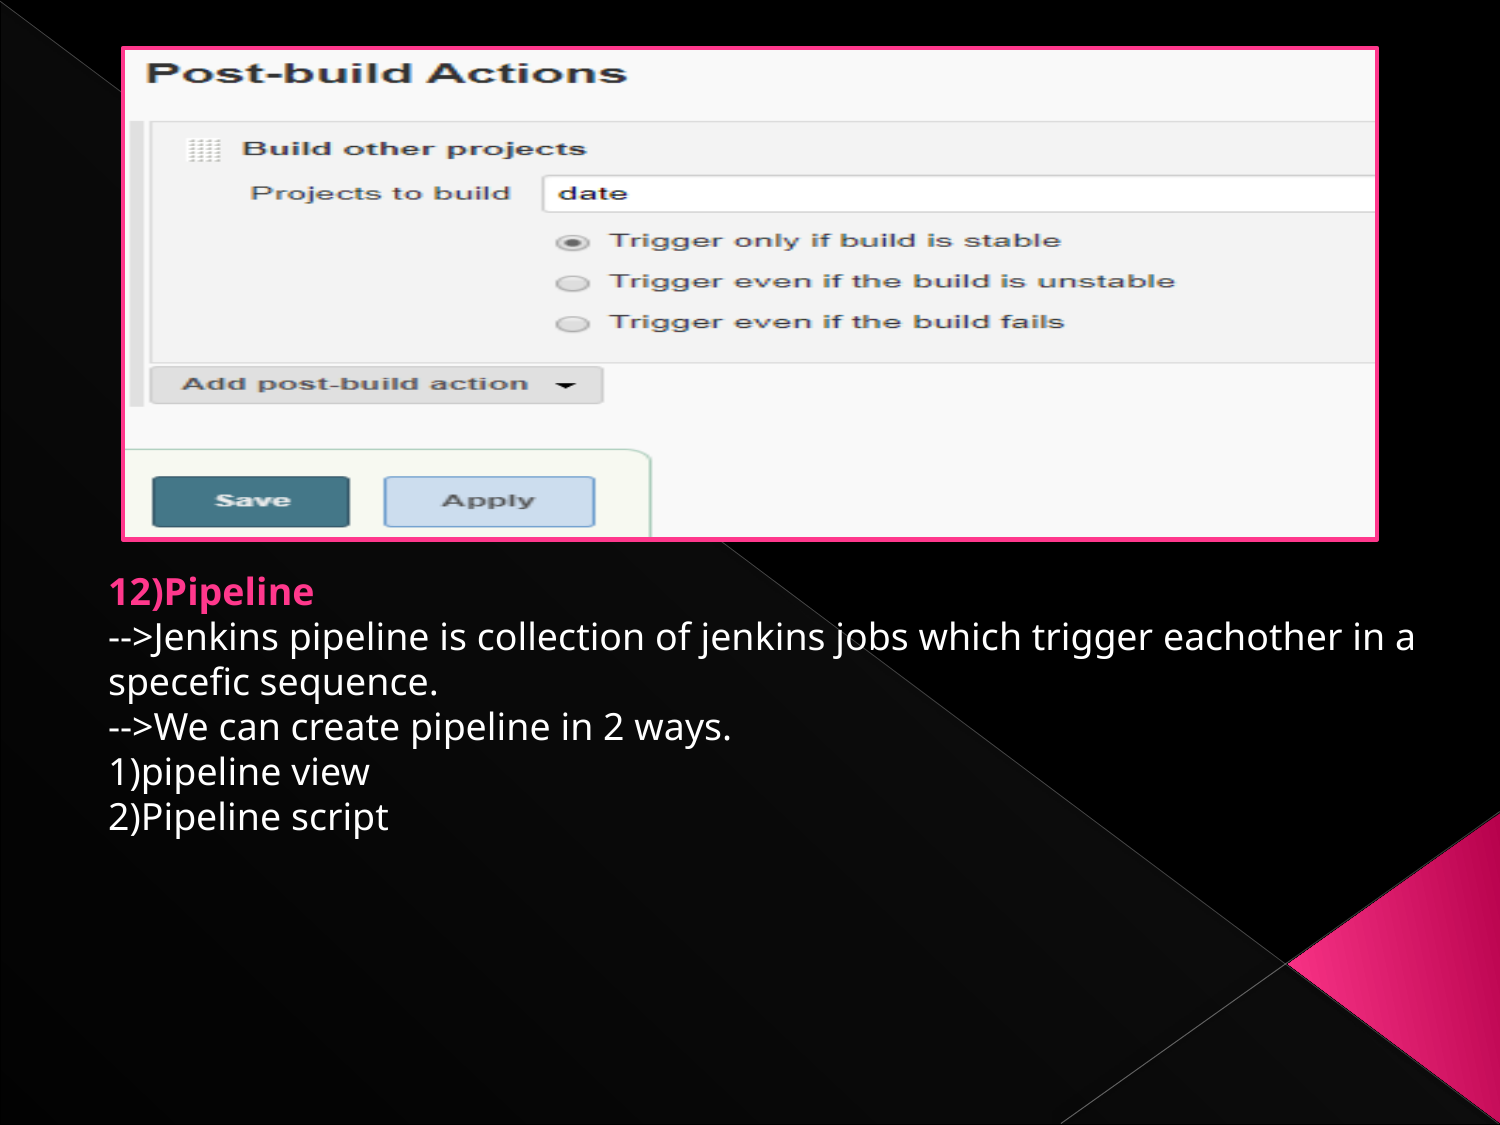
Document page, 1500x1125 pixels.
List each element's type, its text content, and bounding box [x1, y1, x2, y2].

text_box 12)Pipeline -->Jenkins pipeline is collection of jenkins jobs which trigger eachother in a specefic sequence. -->We can create pipeline in 2 ways. 1)pipeline view 2)Pipeline script [93, 560, 1500, 891]
picture [124, 49, 1376, 538]
